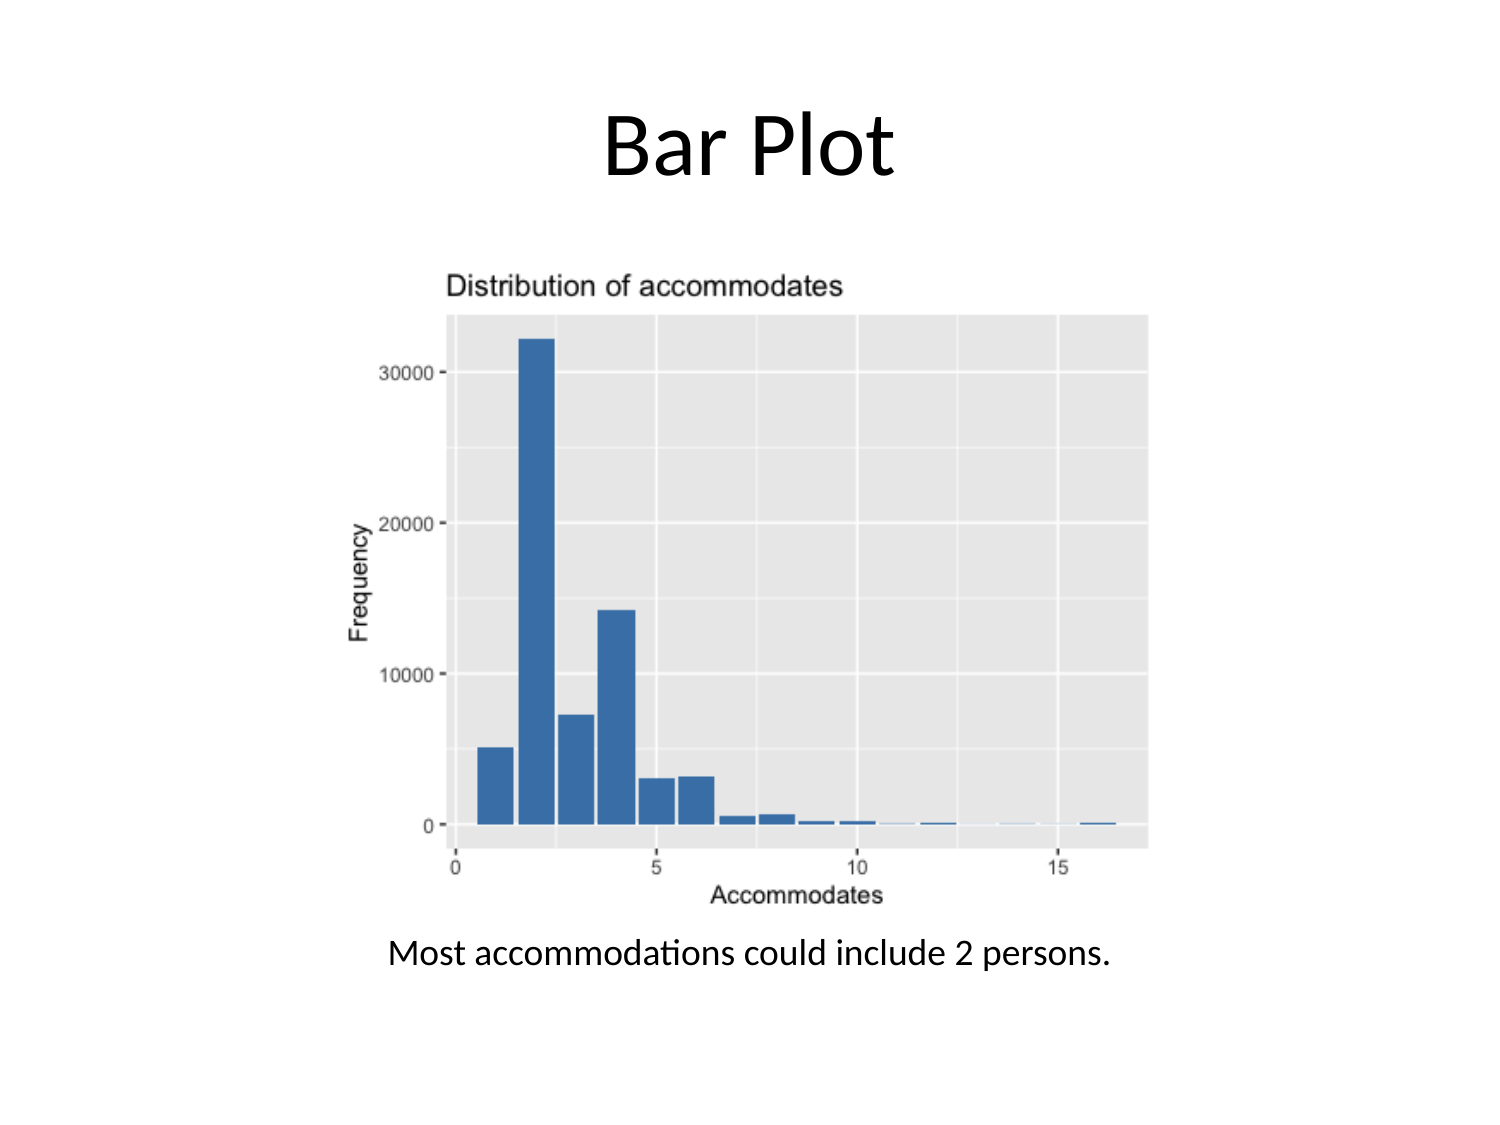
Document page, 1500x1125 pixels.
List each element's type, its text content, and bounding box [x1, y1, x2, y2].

text_box Most accommodations could include 2 persons. [74, 920, 1425, 1005]
picture [337, 262, 1161, 921]
title Bar Plot [75, 45, 1425, 233]
